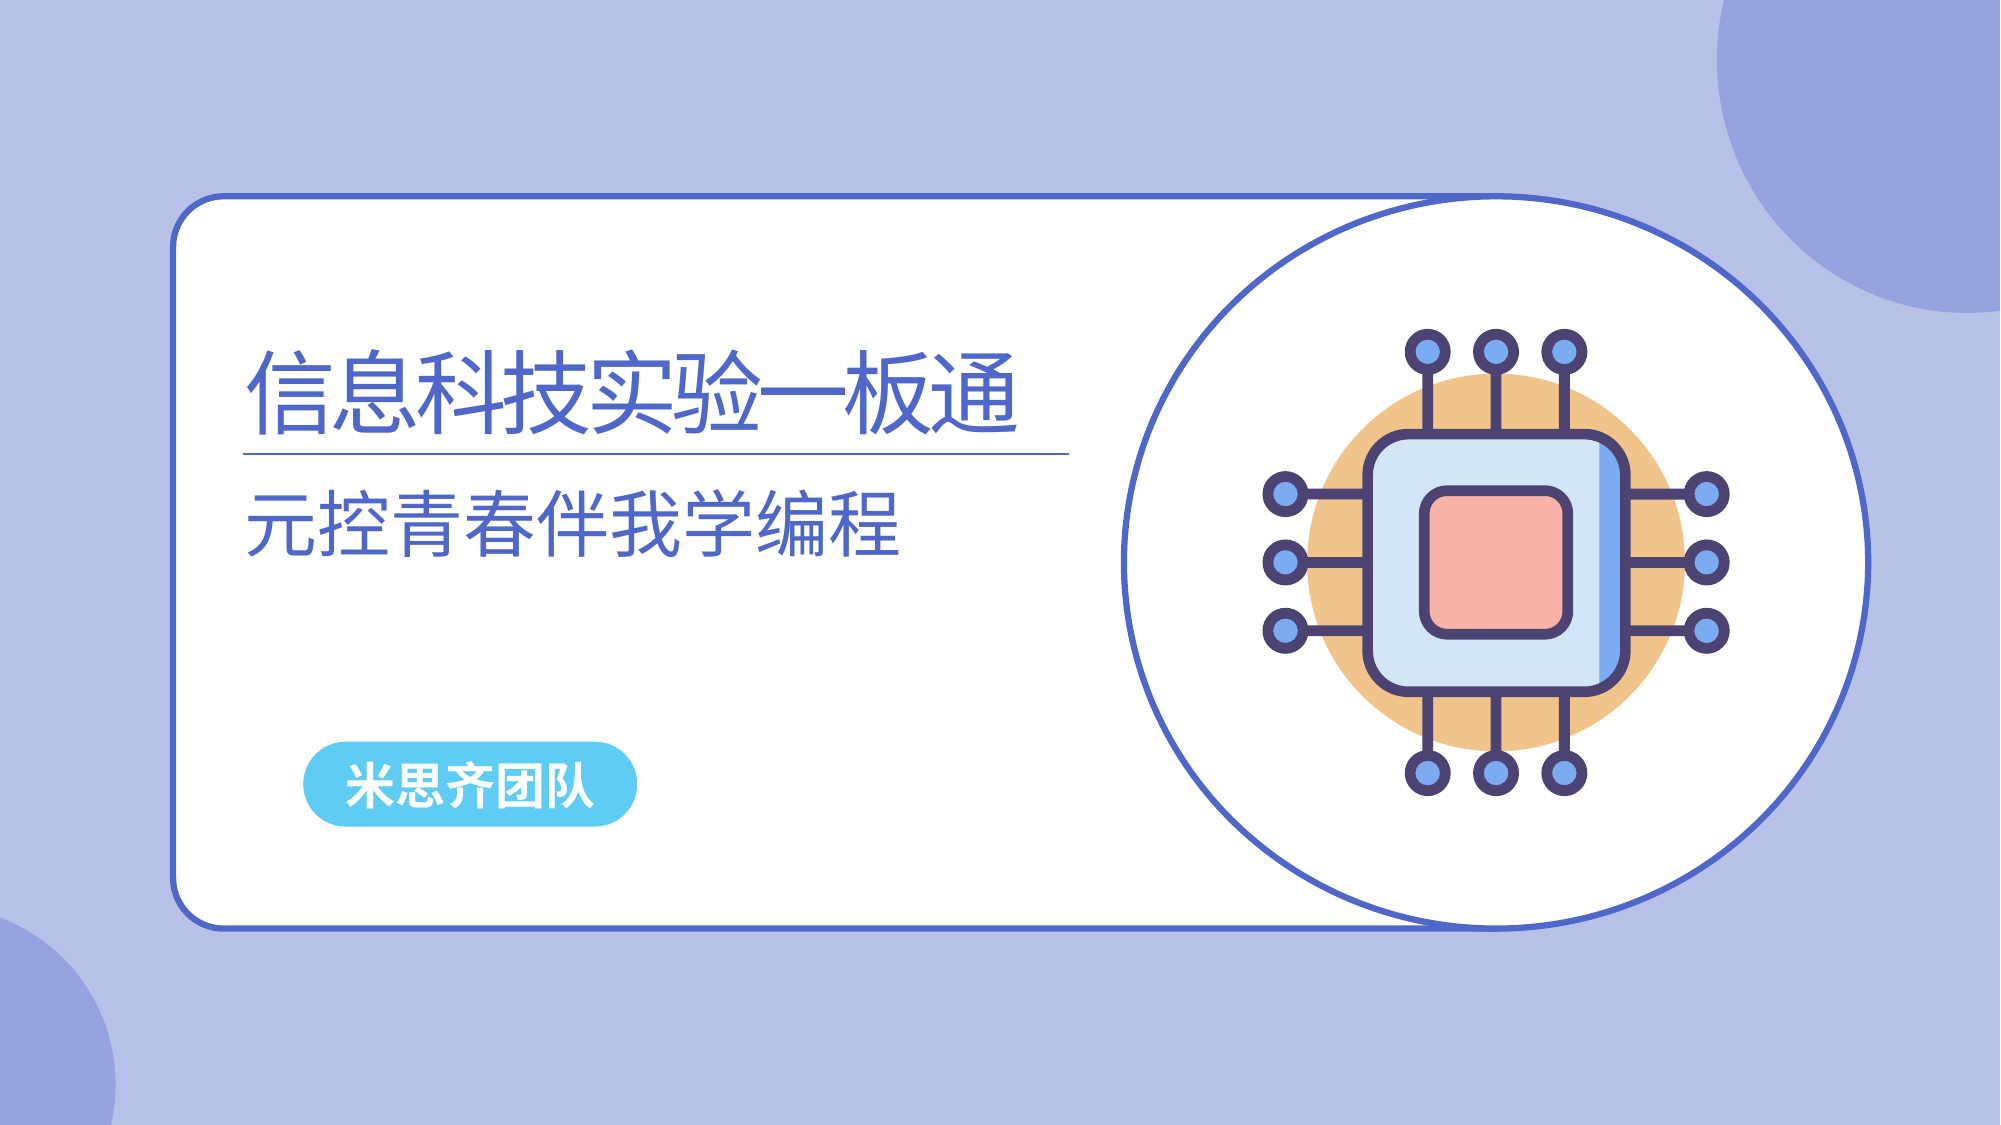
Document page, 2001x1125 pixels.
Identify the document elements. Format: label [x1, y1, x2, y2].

text_box [173, 196, 1869, 929]
text_box [0, 0, 2000, 1125]
text_box [1715, 0, 2000, 314]
text_box [0, 916, 117, 1125]
text_box [1262, 328, 1730, 797]
